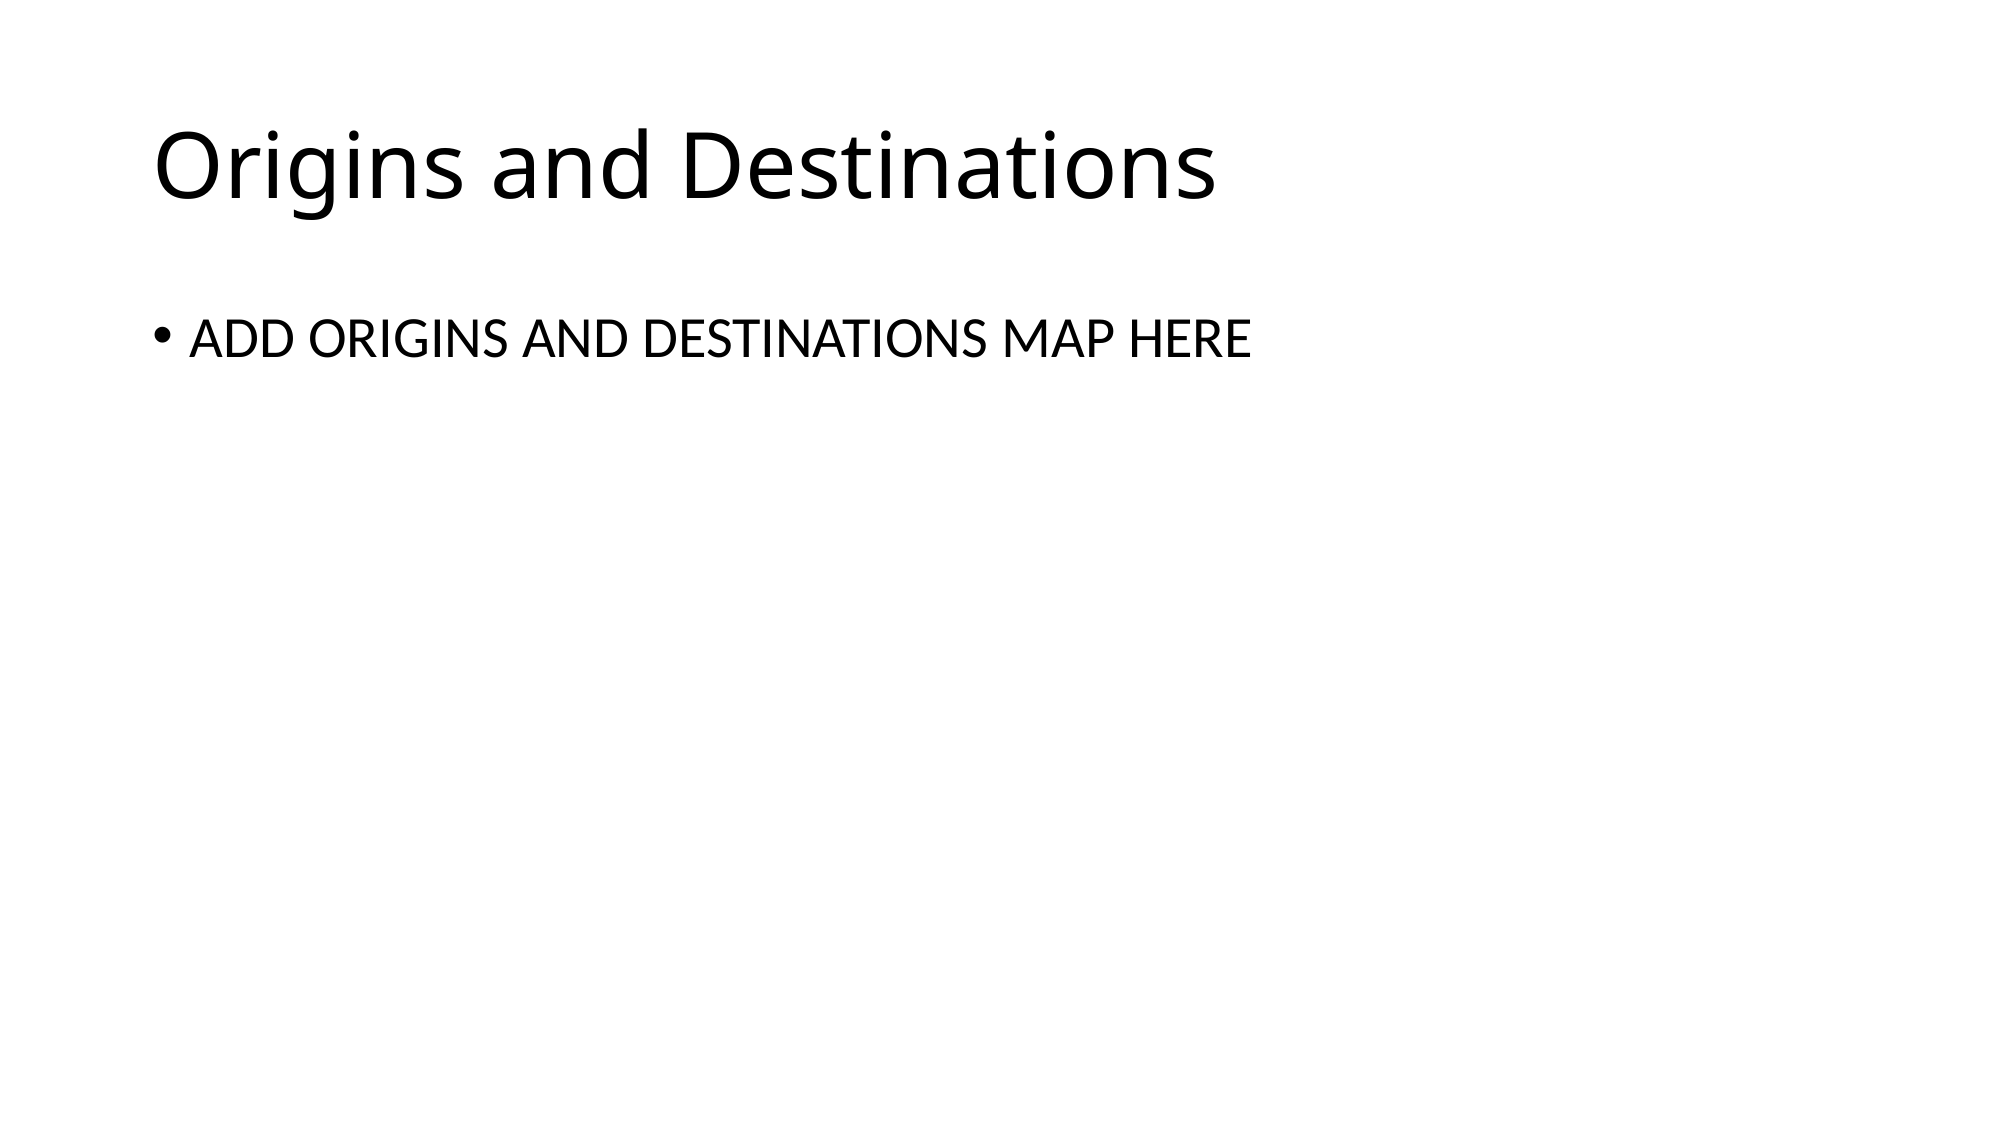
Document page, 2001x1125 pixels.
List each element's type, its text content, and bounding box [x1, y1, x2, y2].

list ADD ORIGINS AND DESTINATIONS MAP HERE [137, 299, 1863, 1014]
title Origins and Destinations [137, 59, 1863, 278]
